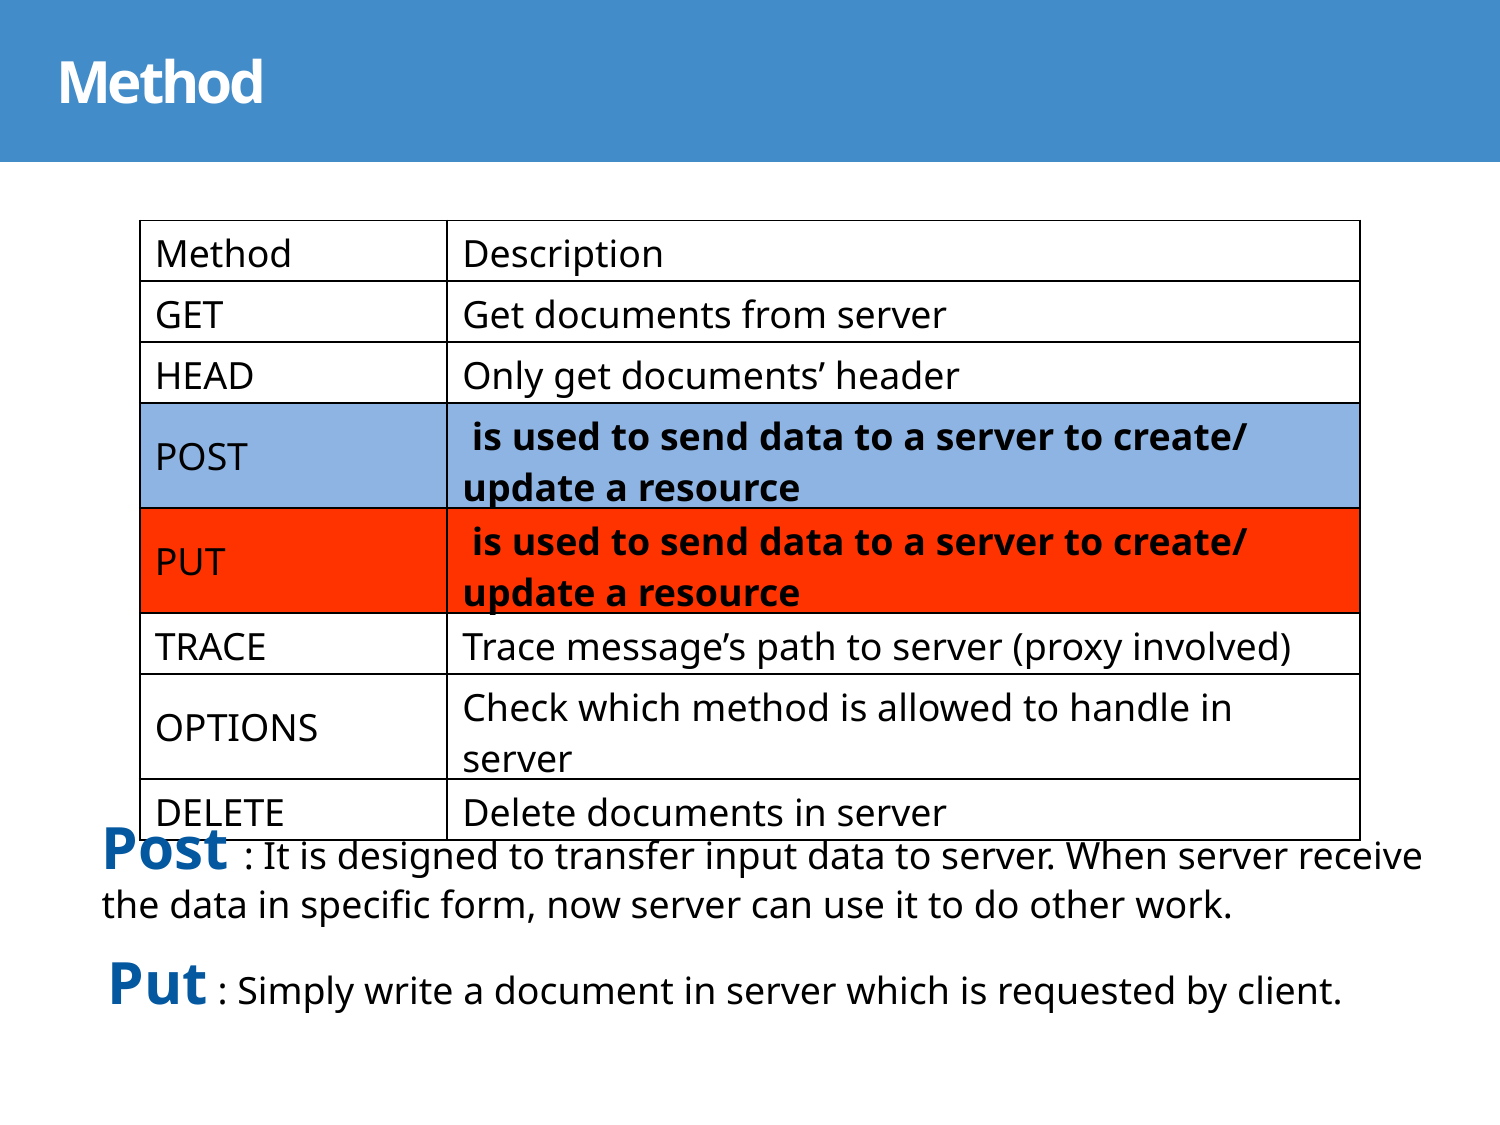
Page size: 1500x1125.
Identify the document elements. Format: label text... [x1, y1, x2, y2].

table_cell OPTIONS [141, 675, 446, 778]
table_cell GET [141, 282, 446, 341]
table_cell TRACE [141, 614, 446, 673]
table_cell Check which method is allowed to handle in server [448, 675, 1359, 778]
table_cell Get documents from server [448, 282, 1359, 341]
text_box Method [41, 38, 1105, 123]
table_header Method [141, 221, 446, 280]
text_box Post : It is designed to transfer input data to server. When server receive the data in specific form, now server can use it to do other work. [86, 803, 1458, 934]
table_cell POST [141, 404, 446, 507]
text_box Put : Simply write a document in server which is requested by client. [93, 938, 1451, 1024]
table_cell HEAD [141, 343, 446, 402]
table_cell is used to send data to a server to create/update a resource [448, 404, 1359, 507]
table_cell is used to send data to a server to create/update a resource [448, 509, 1359, 612]
table_cell Delete documents in server [448, 780, 1359, 803]
table_cell DELETE [141, 780, 446, 803]
table_cell Only get documents’ header [448, 343, 1359, 402]
table_cell Trace message’s path to server (proxy involved) [448, 614, 1359, 673]
table_cell PUT [141, 509, 446, 612]
text_box [0, 0, 1500, 164]
table_header Description [448, 221, 1359, 280]
